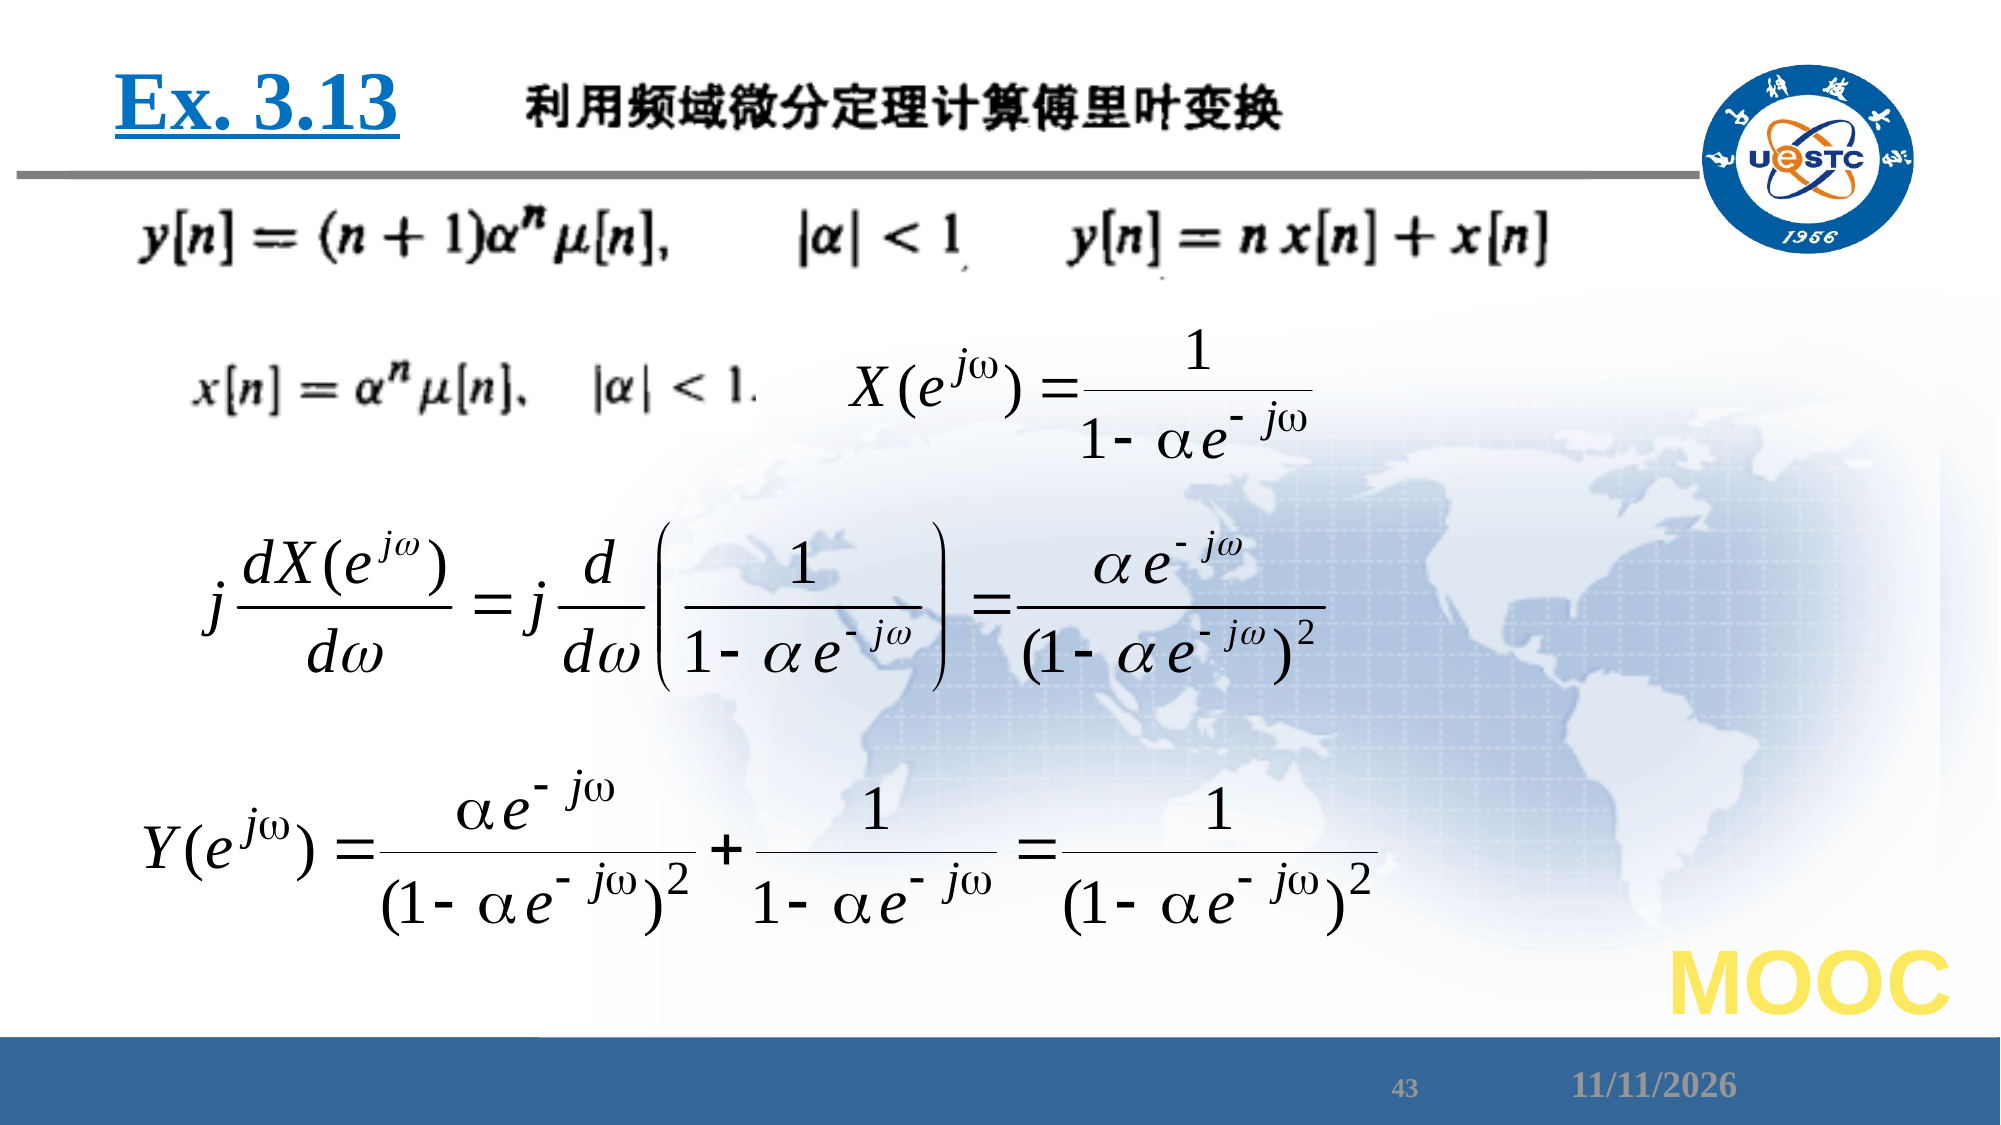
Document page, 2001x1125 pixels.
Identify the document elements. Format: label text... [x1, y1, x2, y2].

picture [508, 65, 1297, 148]
title Ex. 3.13 [99, 45, 1361, 148]
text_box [140, 759, 1384, 944]
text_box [842, 317, 1318, 478]
picture [99, 190, 978, 284]
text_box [186, 507, 1338, 708]
picture [1045, 190, 1572, 284]
picture [162, 287, 1997, 1037]
text_box MOOC [1652, 915, 1968, 1041]
picture [1679, 56, 1968, 263]
